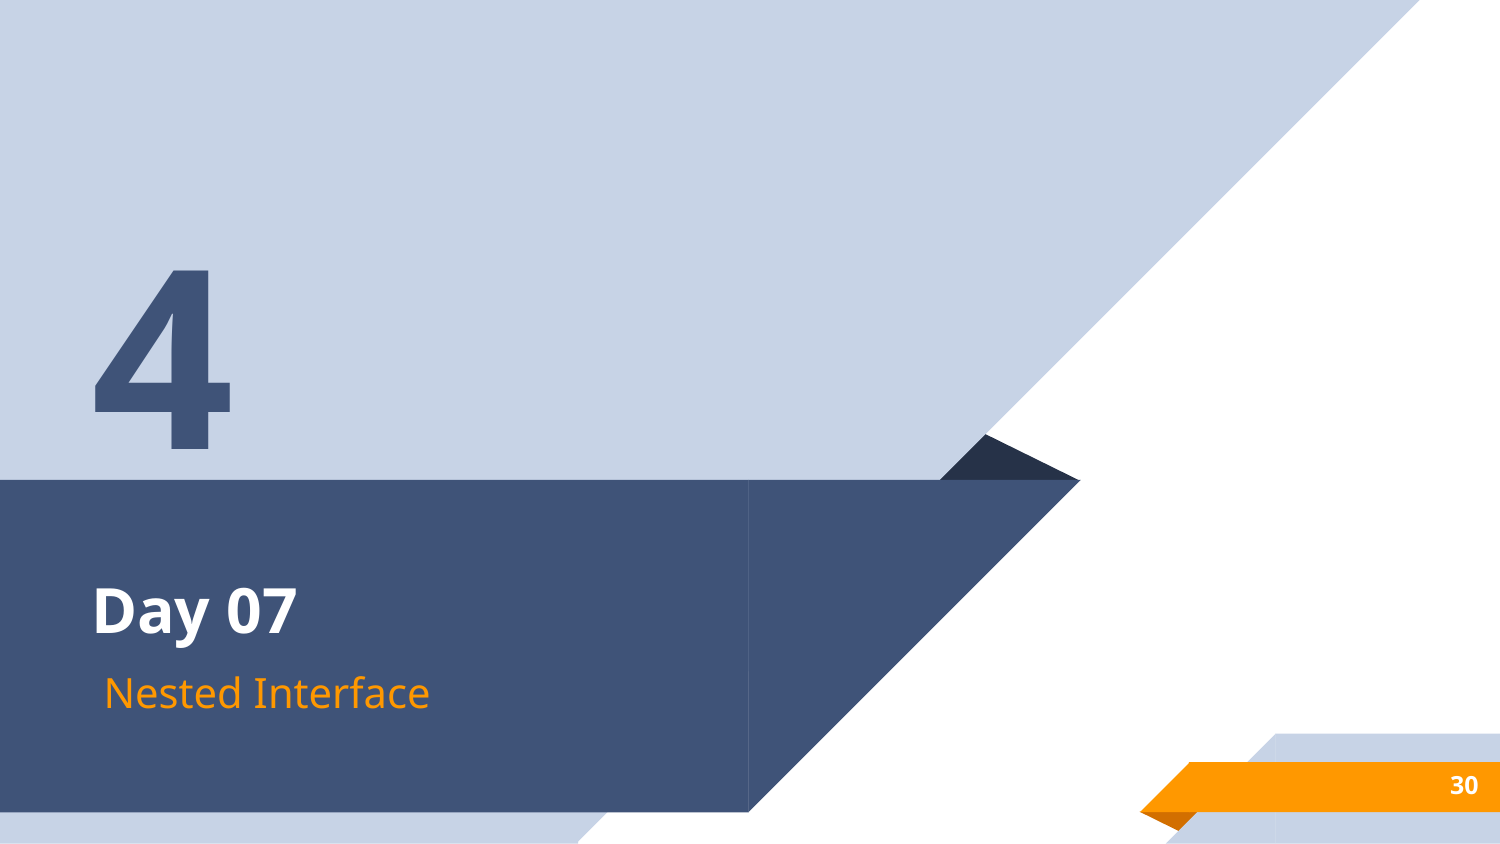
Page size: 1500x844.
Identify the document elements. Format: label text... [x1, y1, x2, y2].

text_box 4 [76, 0, 434, 515]
subtitle Nested Interface [76, 652, 748, 781]
slide_number 30 [1249, 760, 1494, 813]
title Day 07 [76, 470, 748, 652]
